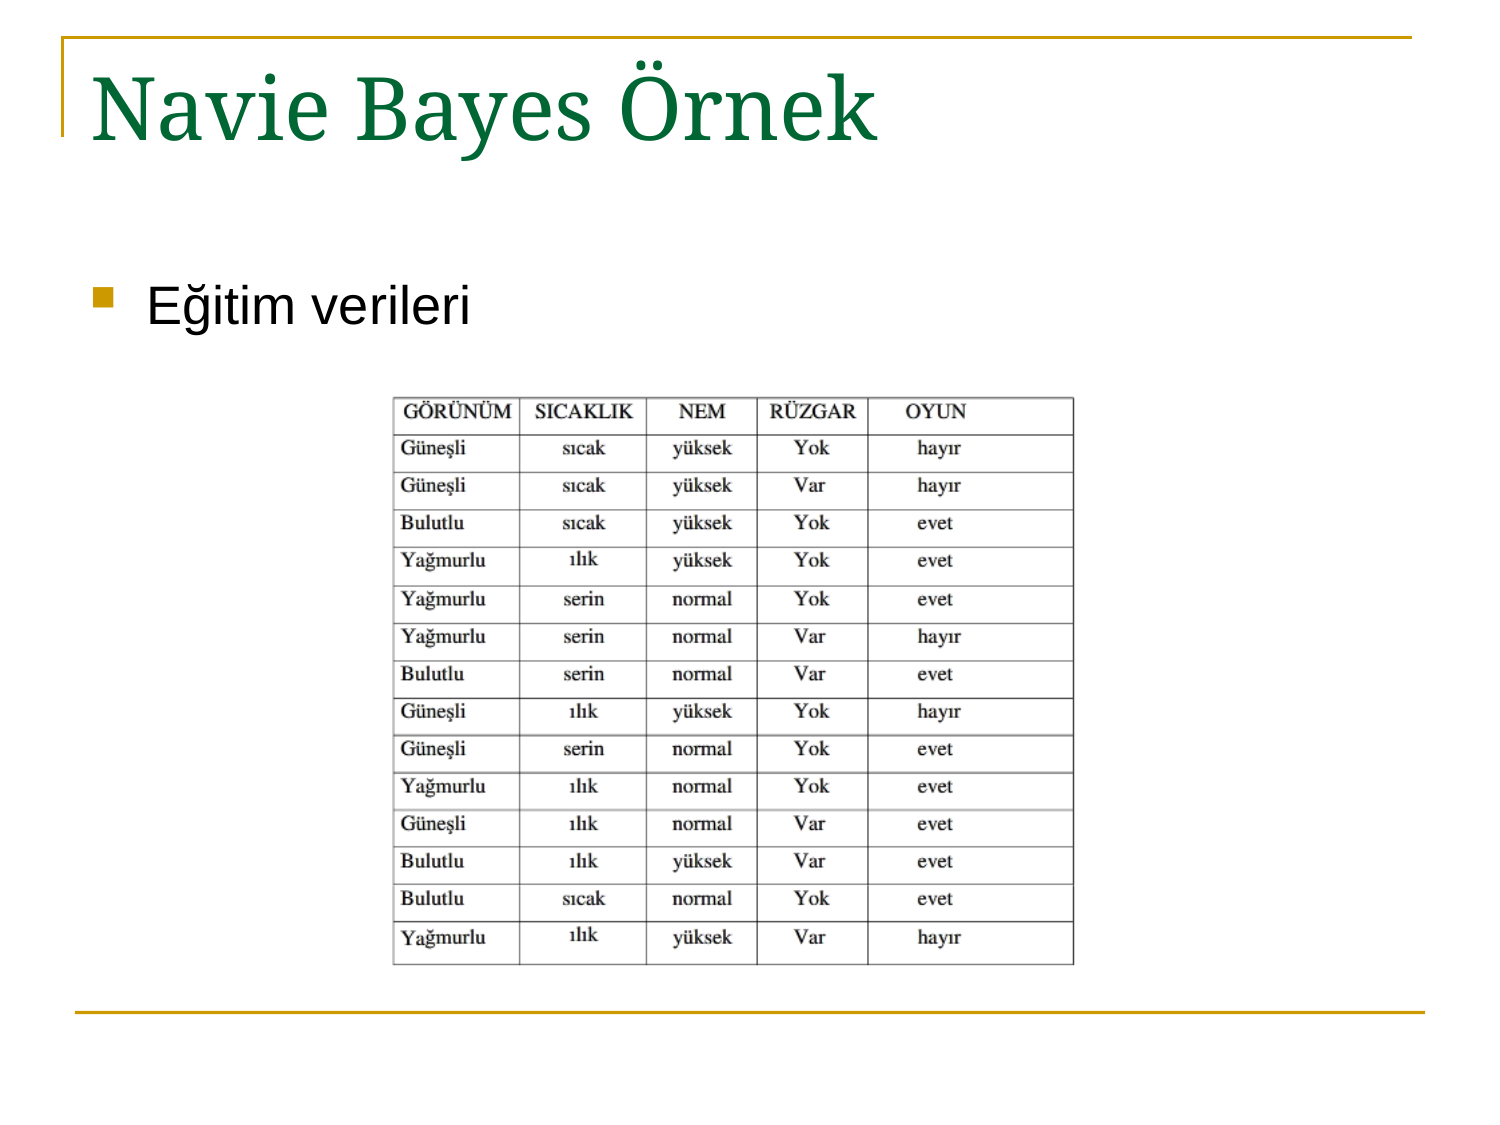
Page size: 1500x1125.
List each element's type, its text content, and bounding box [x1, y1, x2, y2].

title Navie Bayes Örnek [74, 45, 1426, 233]
list Eğitim verileri [74, 262, 738, 1006]
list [383, 385, 1081, 980]
